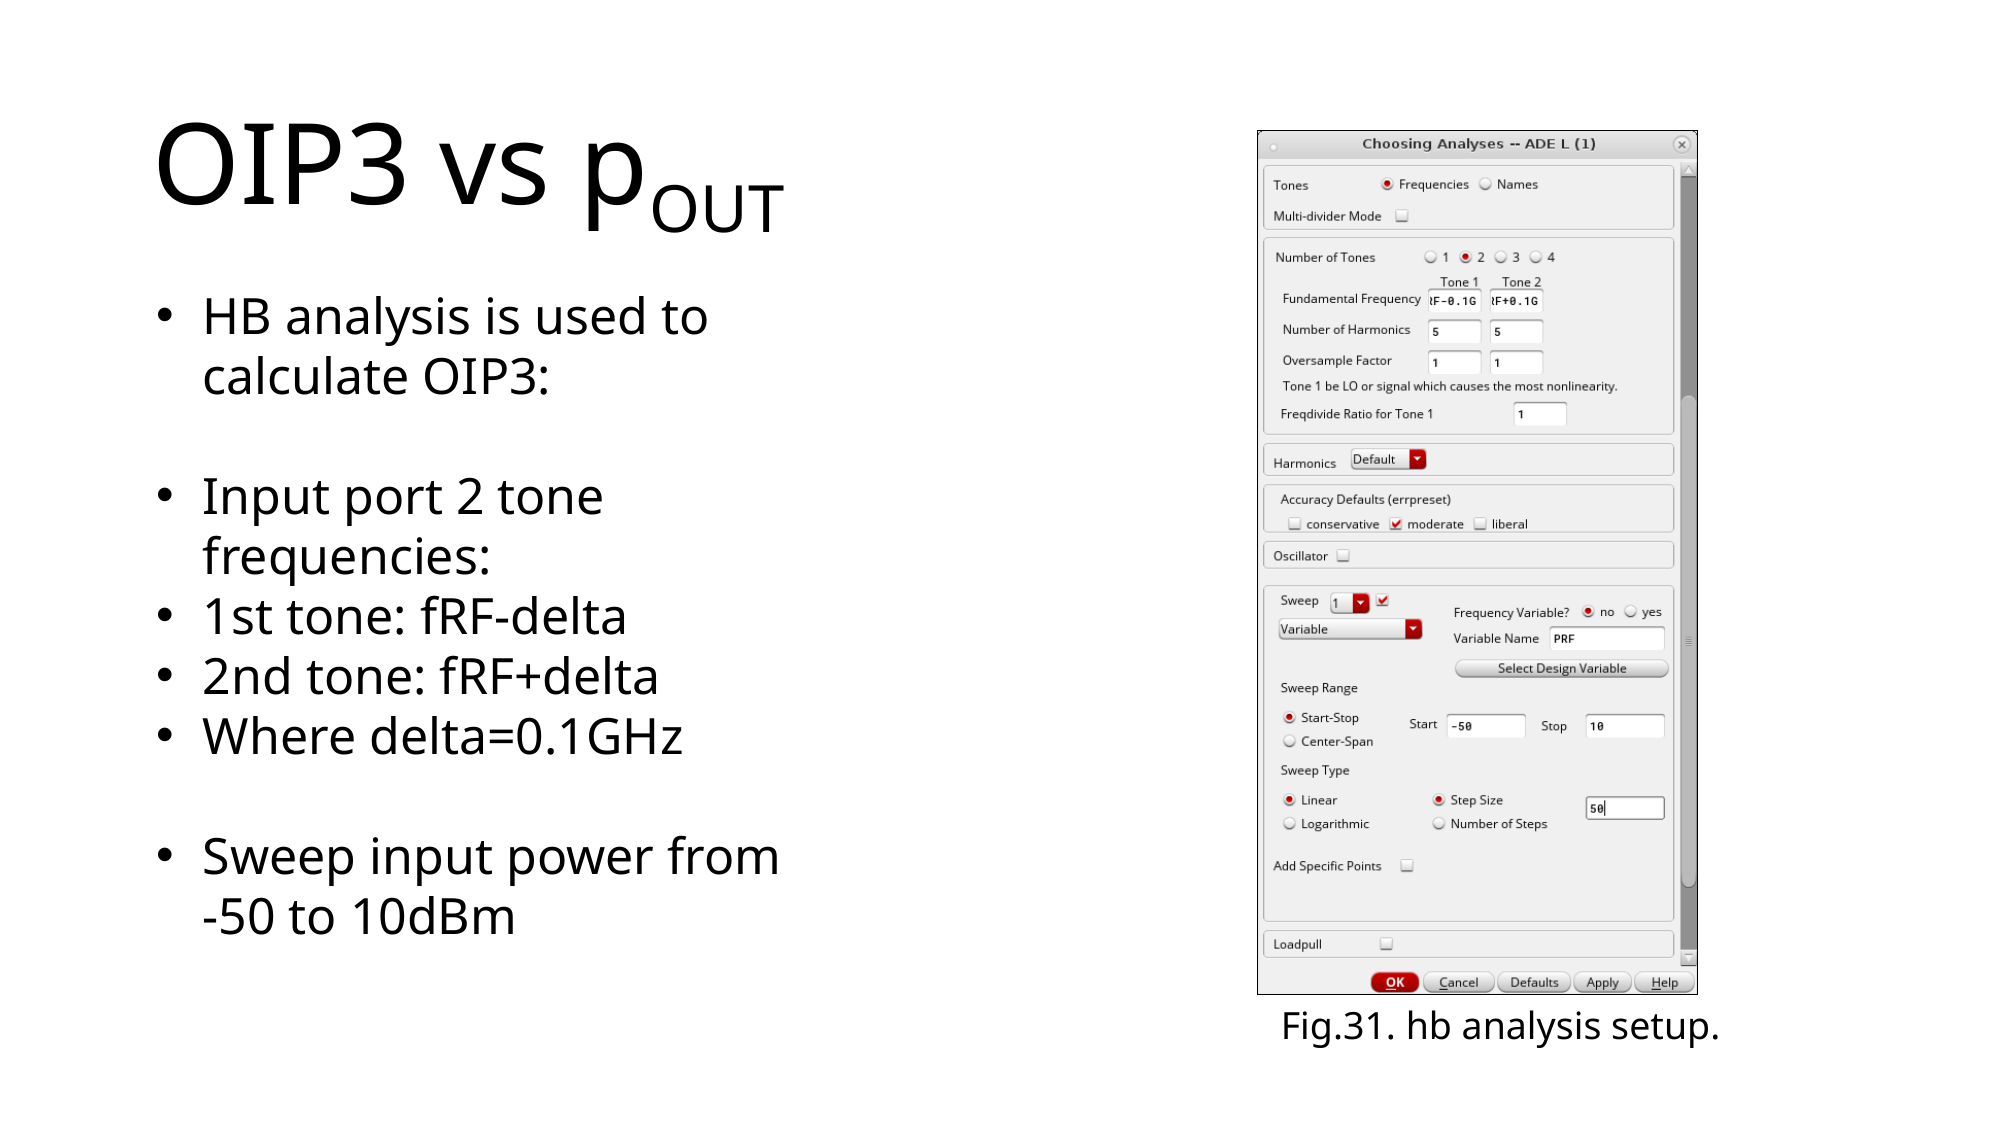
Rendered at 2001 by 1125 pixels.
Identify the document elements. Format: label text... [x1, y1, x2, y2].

text_box Fig.31. hb analysis setup. [1212, 994, 1789, 1055]
text_box HB analysis is used to calculate OIP3: Input port 2 tone frequencies: 1st tone: fRF-delta 2nd tone: fRF+delta Where delta=0.1GHz Sweep input power from -50 to 10dBm [141, 277, 820, 997]
picture [1257, 130, 1698, 995]
title OIP3 vs pOUT [137, 59, 1863, 278]
